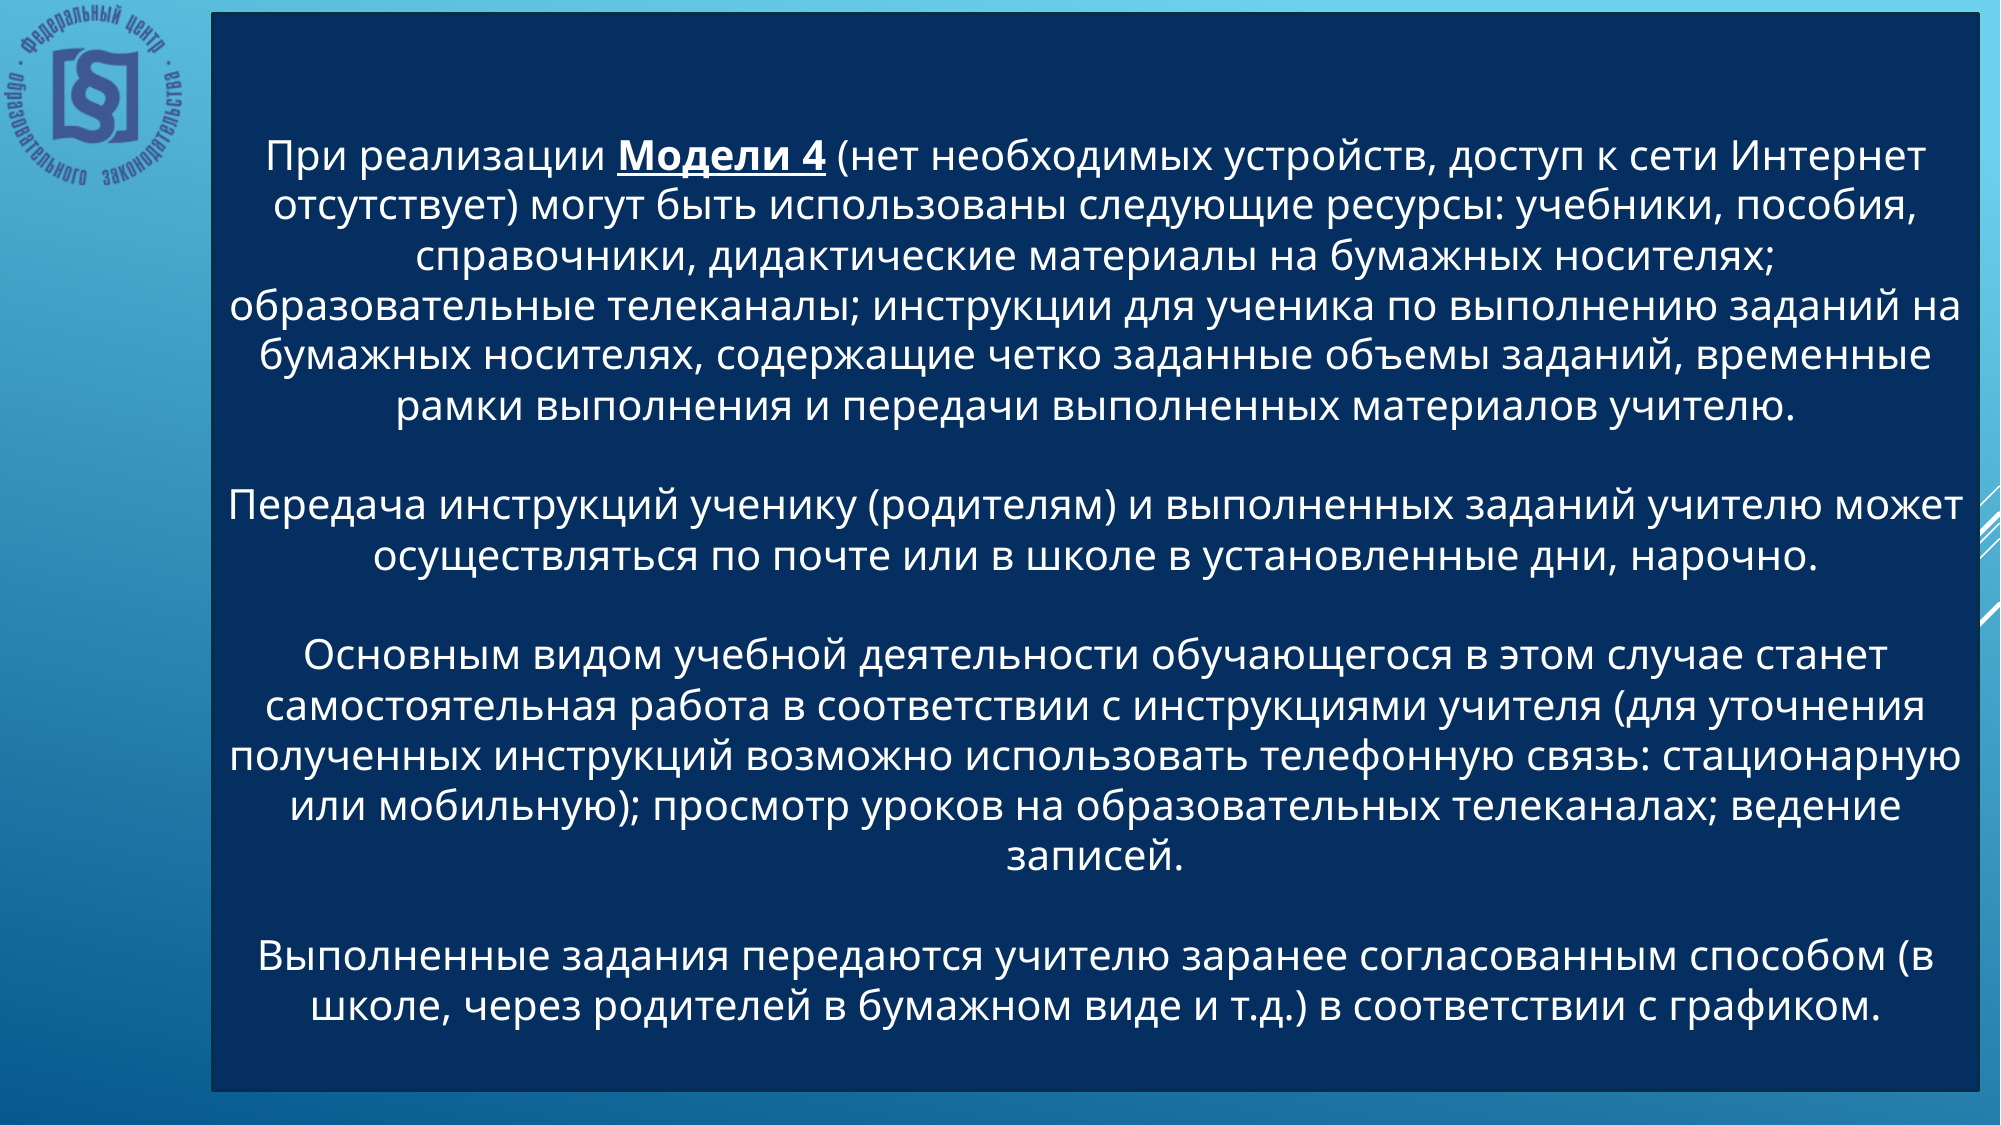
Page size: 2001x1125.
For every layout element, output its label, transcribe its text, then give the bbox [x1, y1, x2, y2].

picture [0, 0, 185, 192]
text_box При реализации Модели 4 (нет необходимых устройств, доступ к сети Интернет отсутствует) могут быть использованы следующие ресурсы: учебники, пособия, справочники, дидактические материалы на бумажных носителях; образовательные телеканалы; инструкции для ученика по выполнению заданий на бумажных носителях, содержащие четко заданные объемы заданий, временные рамки выполнения и передачи выполненных материалов учителю. Передача инструкций ученику (родителям) и выполненных заданий учителю может осуществляться по почте или в школе в установленные дни, нарочно. Основным видом учебной деятельности обучающегося в этом случае станет самостоятельная работа в соответствии с инструкциями учителя (для уточнения полученных инструкций возможно использовать телефонную связь: стационарную или мобильную); просмотр уроков на образовательных телеканалах; ведение записей. Выполненные задания передаются учителю заранее согласованным способом (в школе, через родителей в бумажном виде и т.д.) в соответствии с графиком. [211, 12, 1980, 1092]
